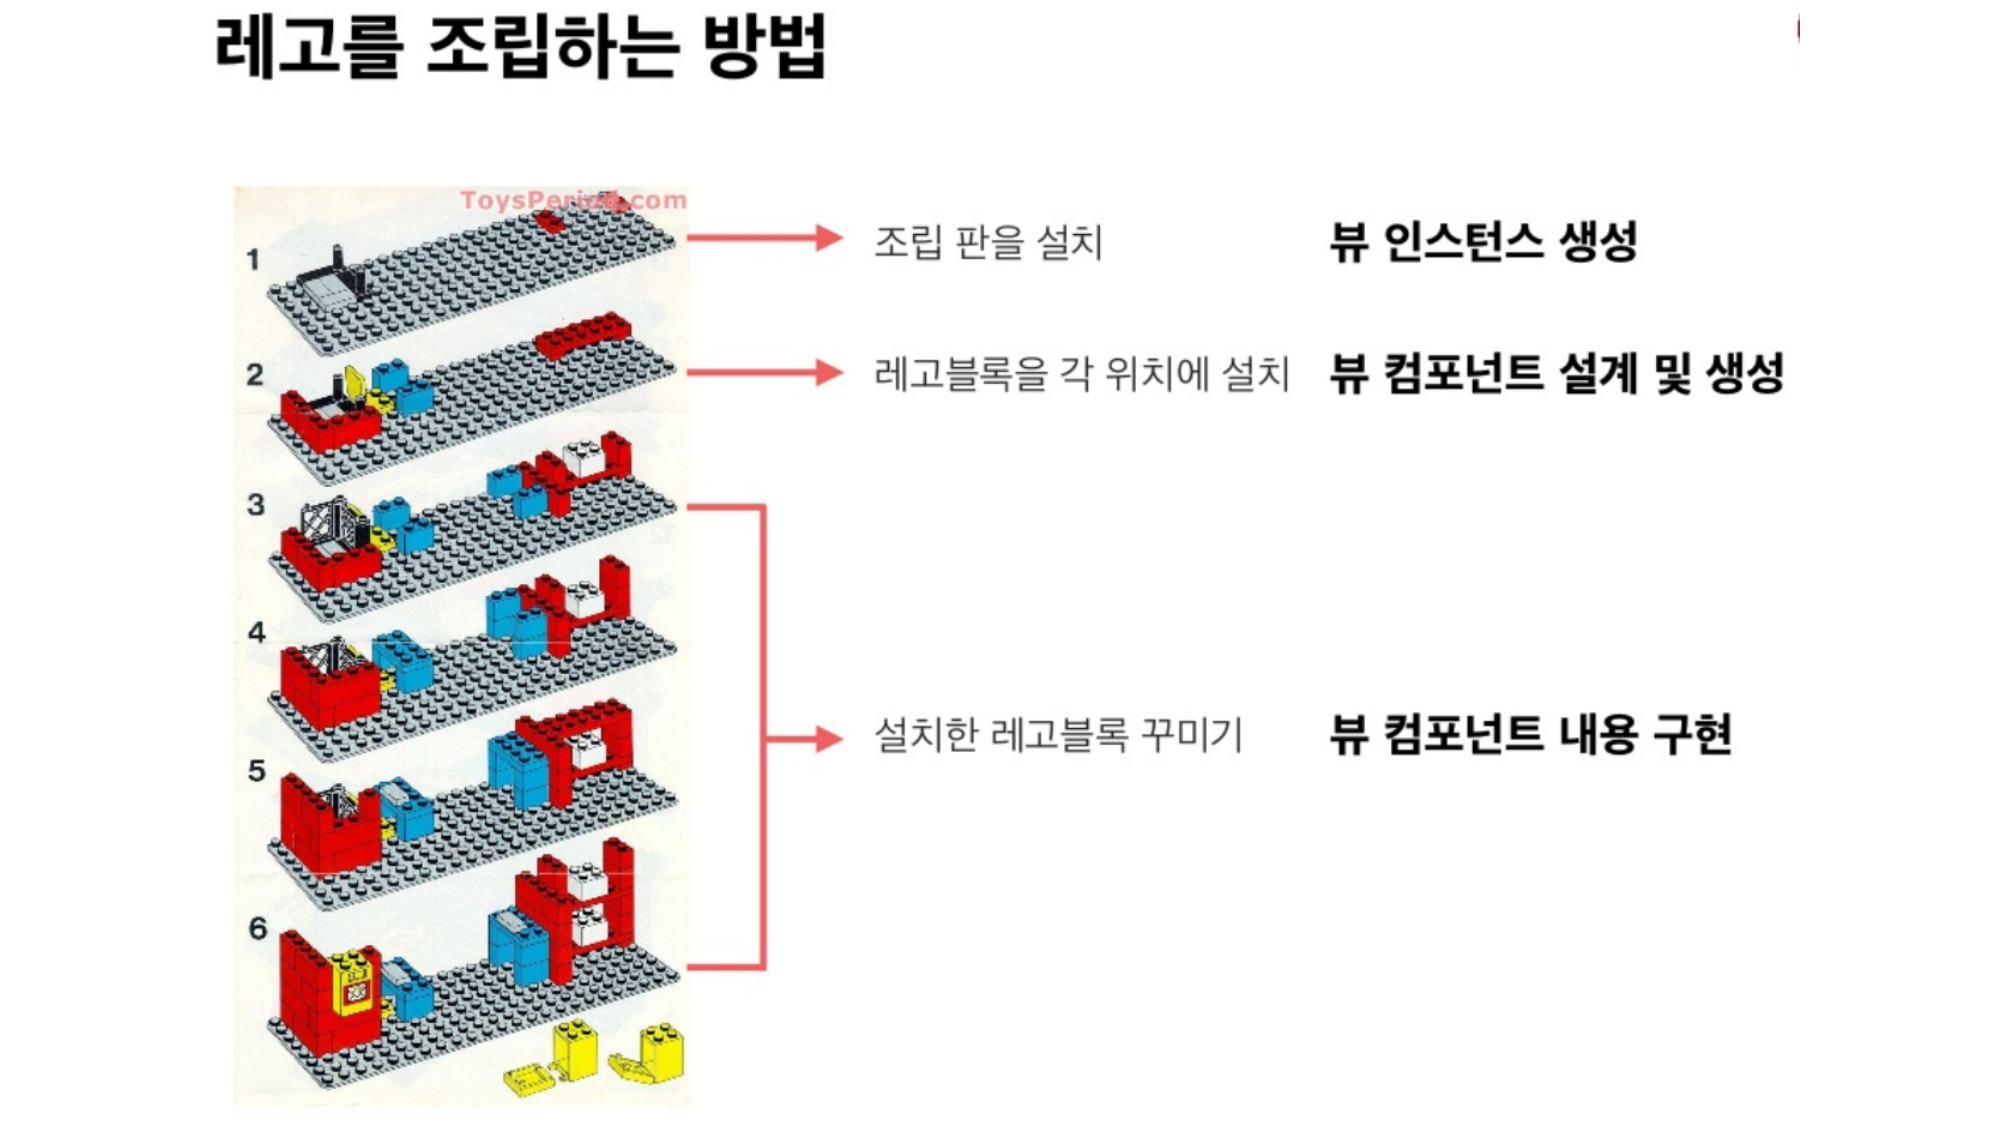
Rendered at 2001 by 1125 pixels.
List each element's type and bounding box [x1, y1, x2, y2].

picture [200, 0, 1800, 1125]
